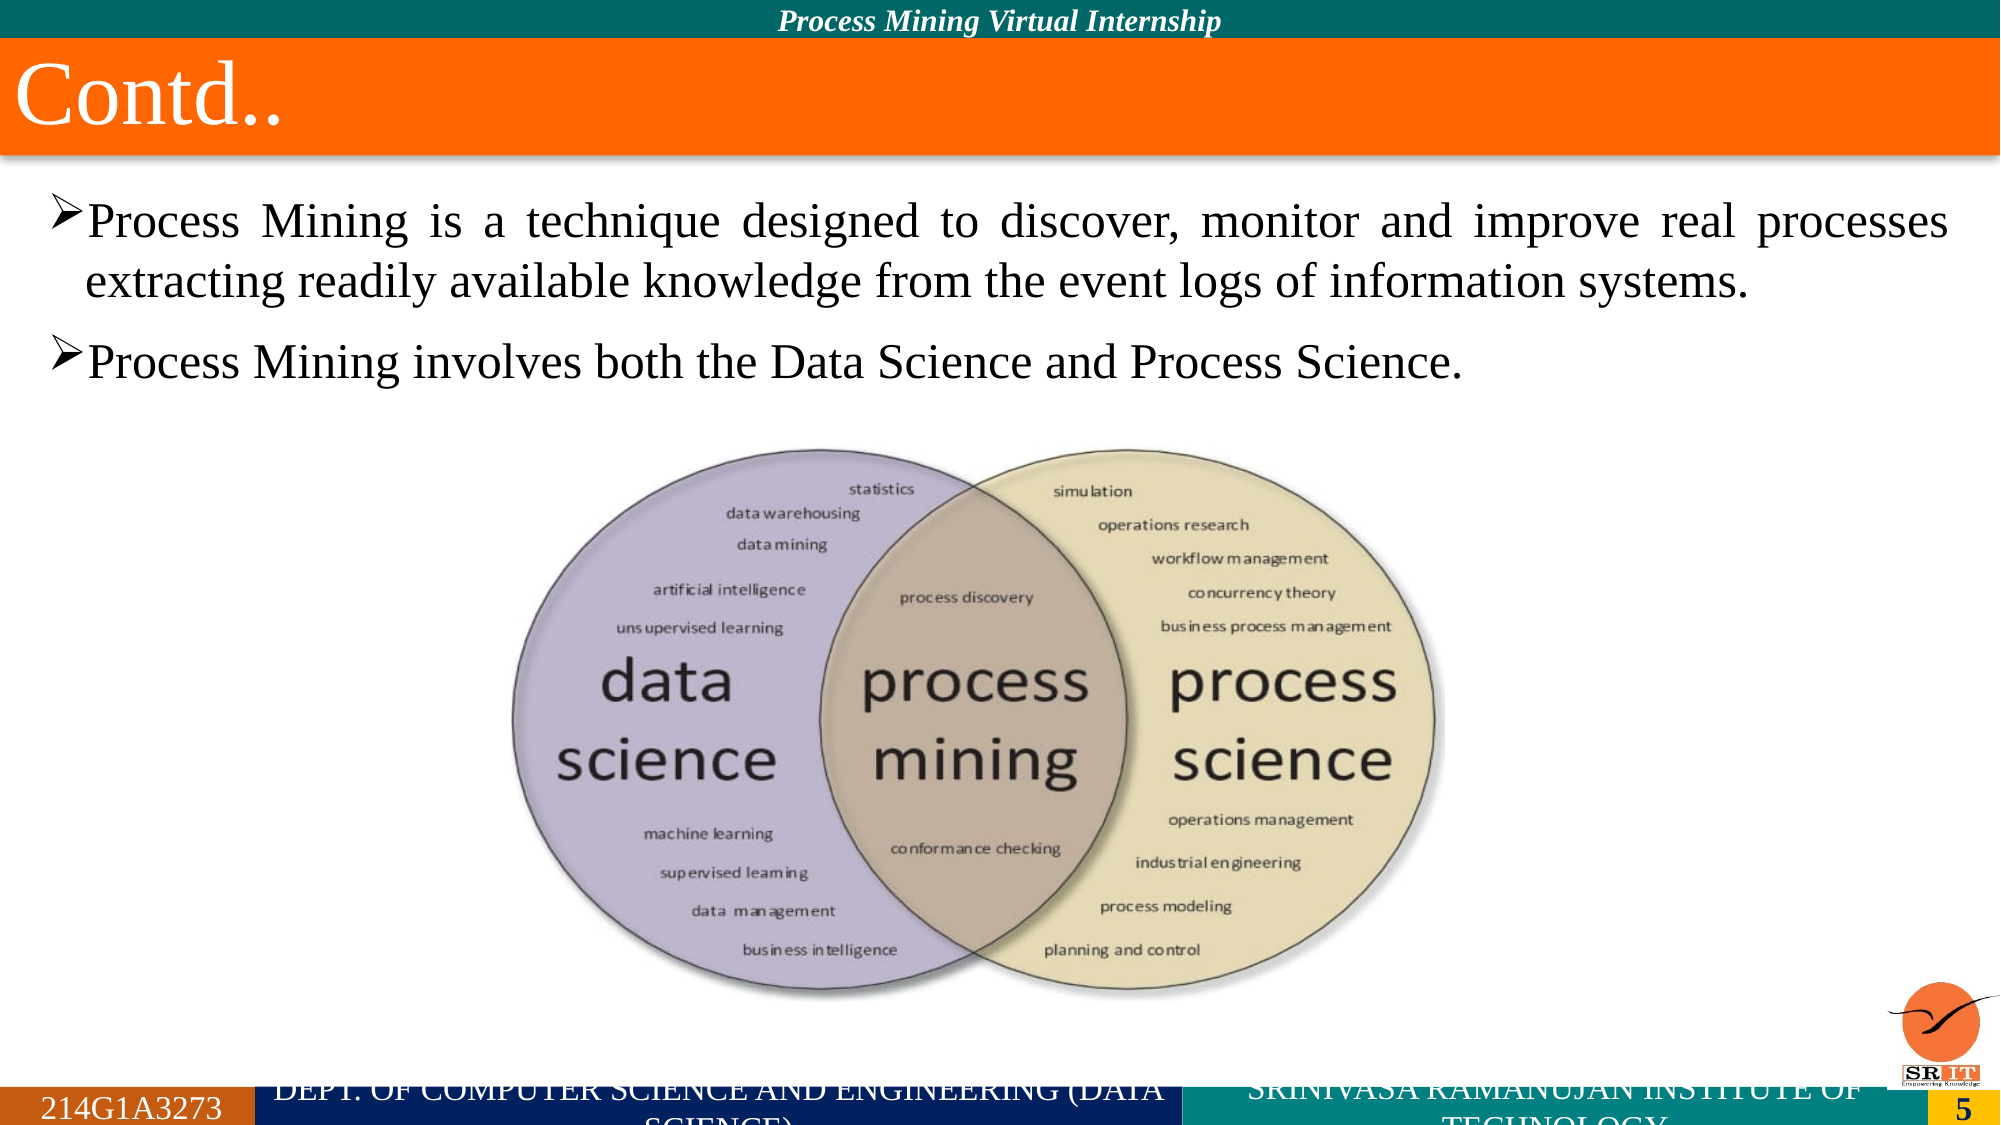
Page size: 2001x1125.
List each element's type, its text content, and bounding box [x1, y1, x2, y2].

picture [1887, 977, 2000, 1090]
picture [511, 446, 1445, 1002]
list Process Mining is a technique designed to discover, monitor and improve real processes extracting readily available knowledge from the event logs of information systems. Process Mining involves both the Data Science and Process Science. [32, 179, 1965, 1065]
title Contd.. [0, 38, 2000, 156]
